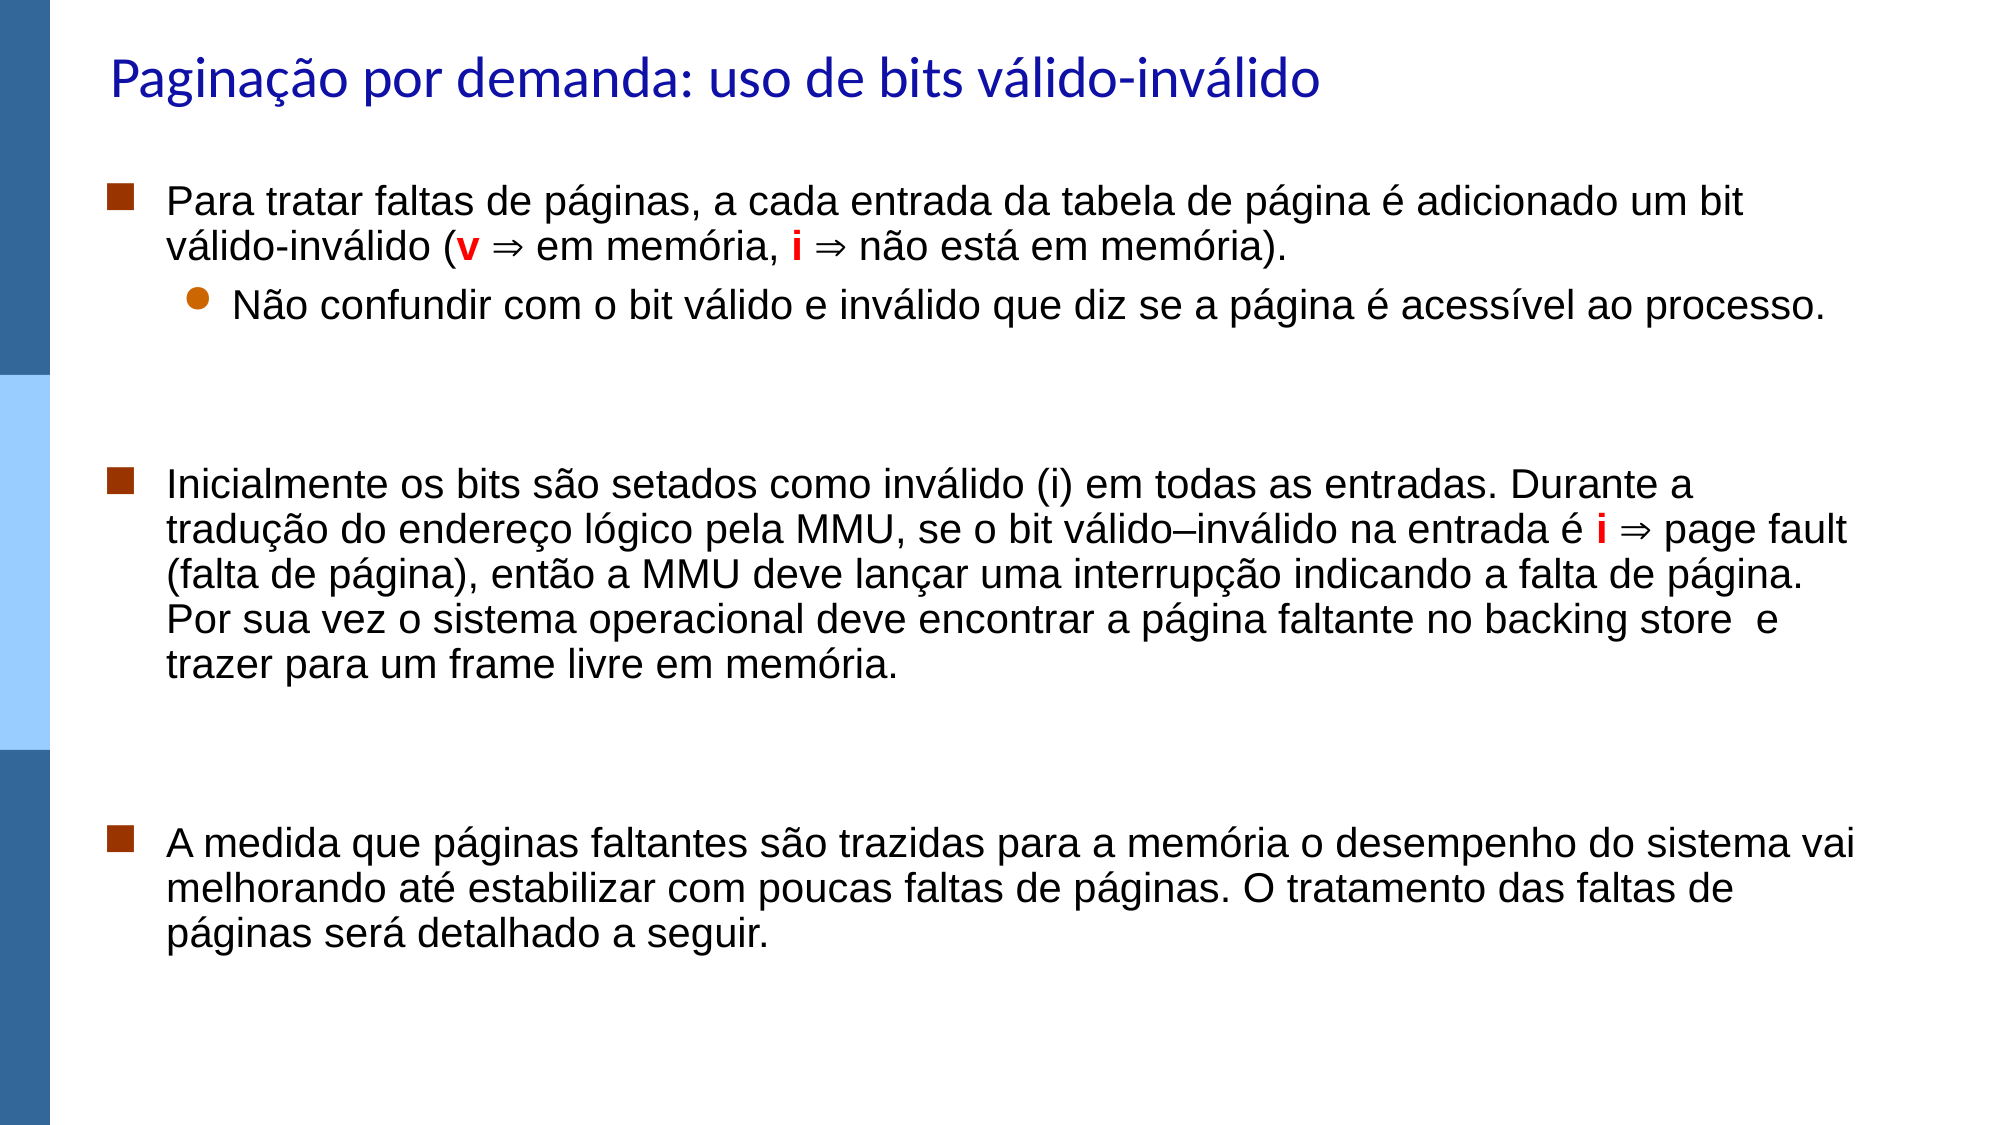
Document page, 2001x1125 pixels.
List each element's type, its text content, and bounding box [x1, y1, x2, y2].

title Paginação por demanda: uso de bits válido-inválido [94, 22, 1931, 117]
list Para tratar faltas de páginas, a cada entrada da tabela de página é adicionado um bit válido-inválido (v  em memória, i  não está em memória). Não confundir com o bit válido e inválido que diz se a página é acessível ao processo. Inicialmente os bits são setados como inválido (i) em todas as entradas. Durante a tradução do endereço lógico pela MMU, se o bit válido–inválido na entrada é i  page fault (falta de página), então a MMU deve lançar uma interrupção indicando a falta de página. Por sua vez o sistema operacional deve encontrar a página faltante no backing store e trazer para um frame livre em memória. A medida que páginas faltantes são trazidas para a memória o desempenho do sistema vai melhorando até estabilizar com poucas faltas de páginas. O tratamento das faltas de páginas será detalhado a seguir. [94, 171, 1880, 1070]
